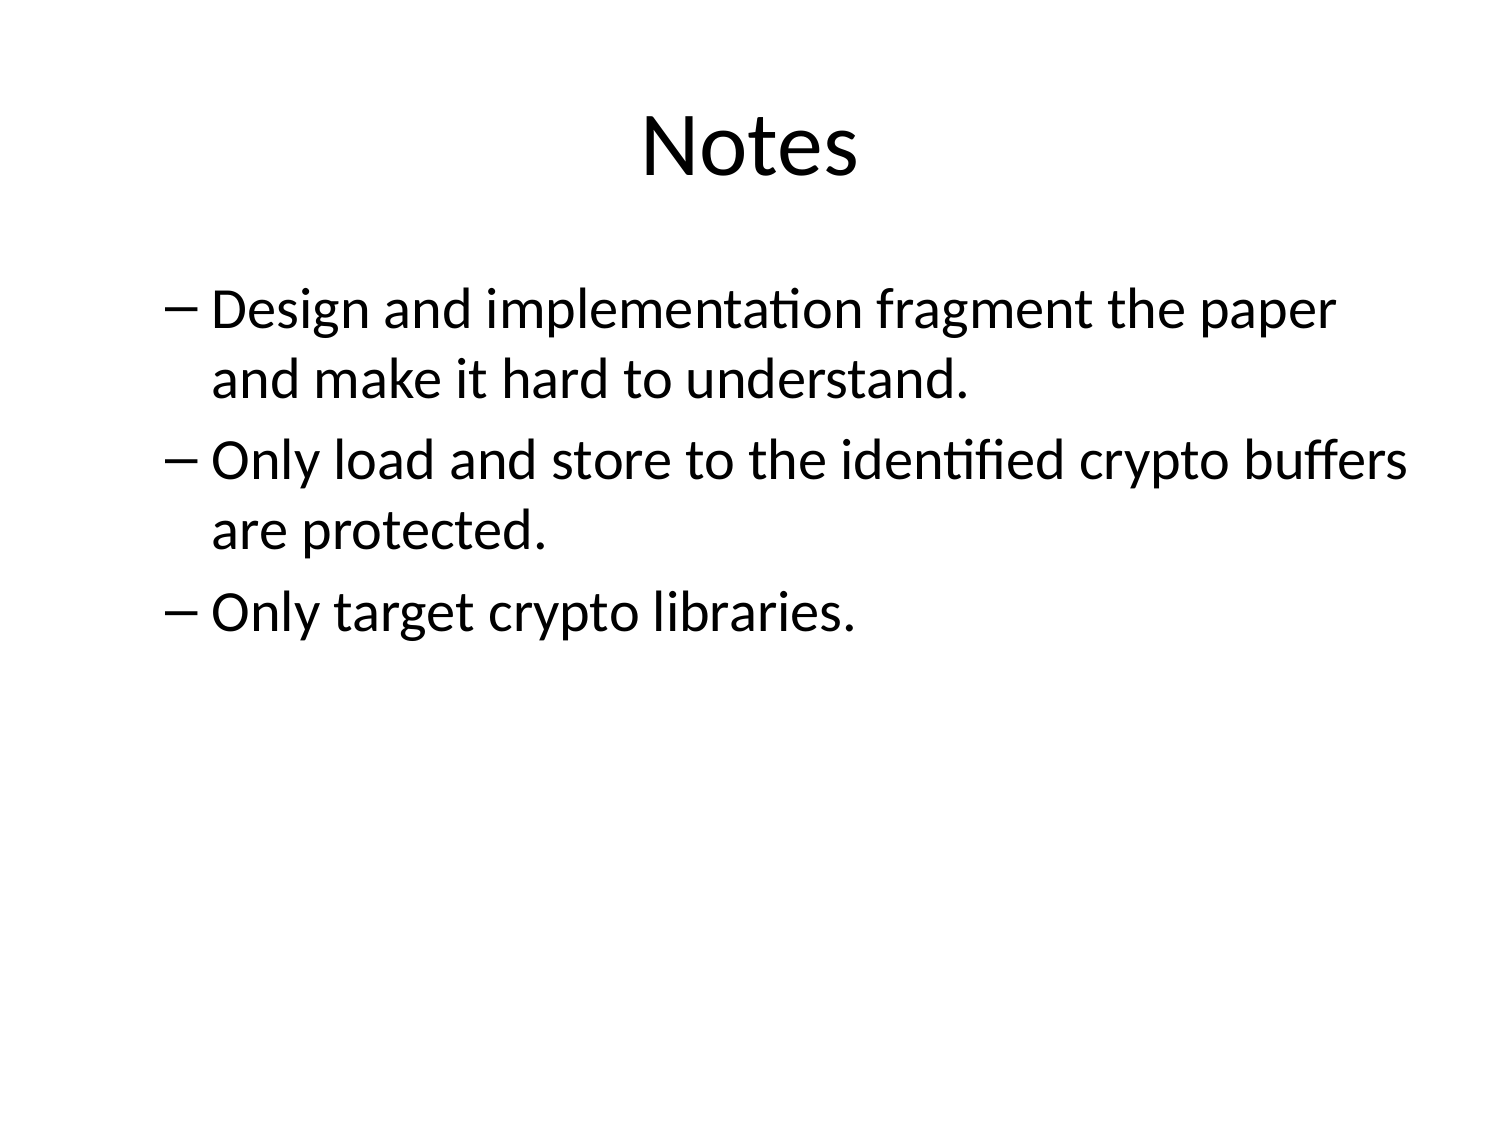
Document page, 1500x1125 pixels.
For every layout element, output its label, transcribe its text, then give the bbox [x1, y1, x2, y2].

title Notes [75, 45, 1425, 233]
list Design and implementation fragment the paper and make it hard to understand. Only load and store to the identified crypto buffers are protected. Only target crypto libraries. [75, 262, 1425, 1005]
